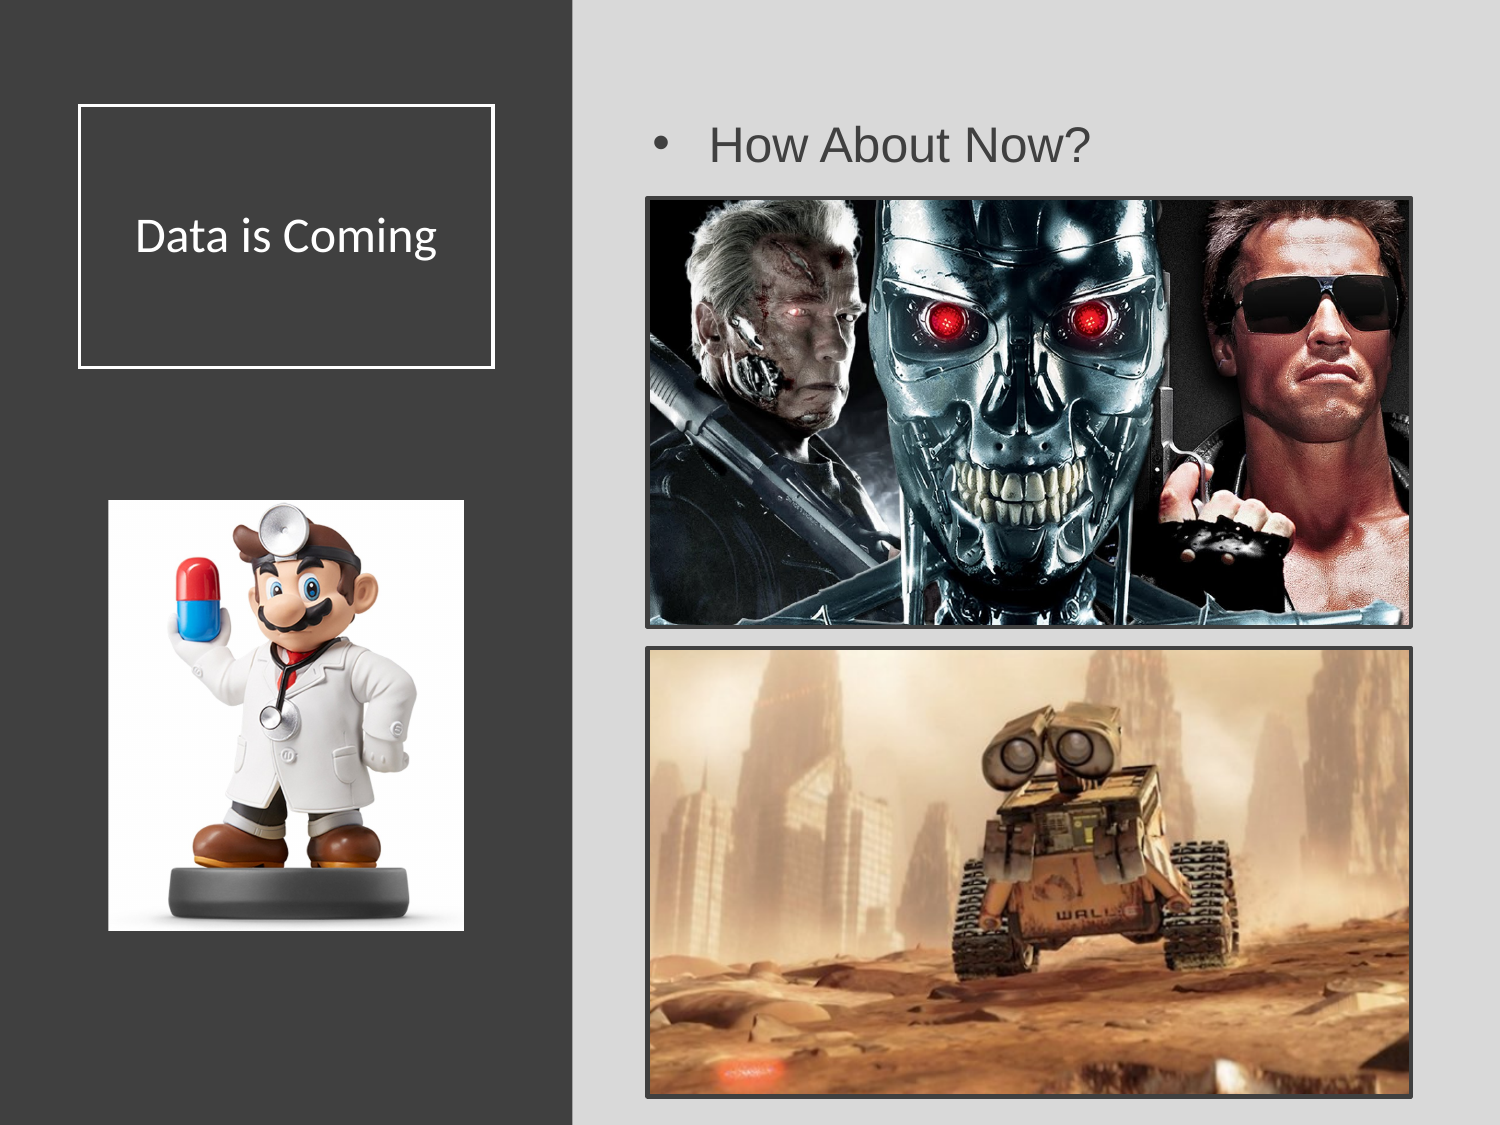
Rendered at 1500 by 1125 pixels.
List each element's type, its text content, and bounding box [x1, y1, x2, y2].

picture [649, 199, 1409, 625]
text_box [0, 0, 573, 1125]
picture [107, 499, 465, 931]
picture [649, 649, 1409, 1095]
title Data is Coming [78, 105, 494, 368]
text_box How About Now? [637, 105, 1421, 181]
